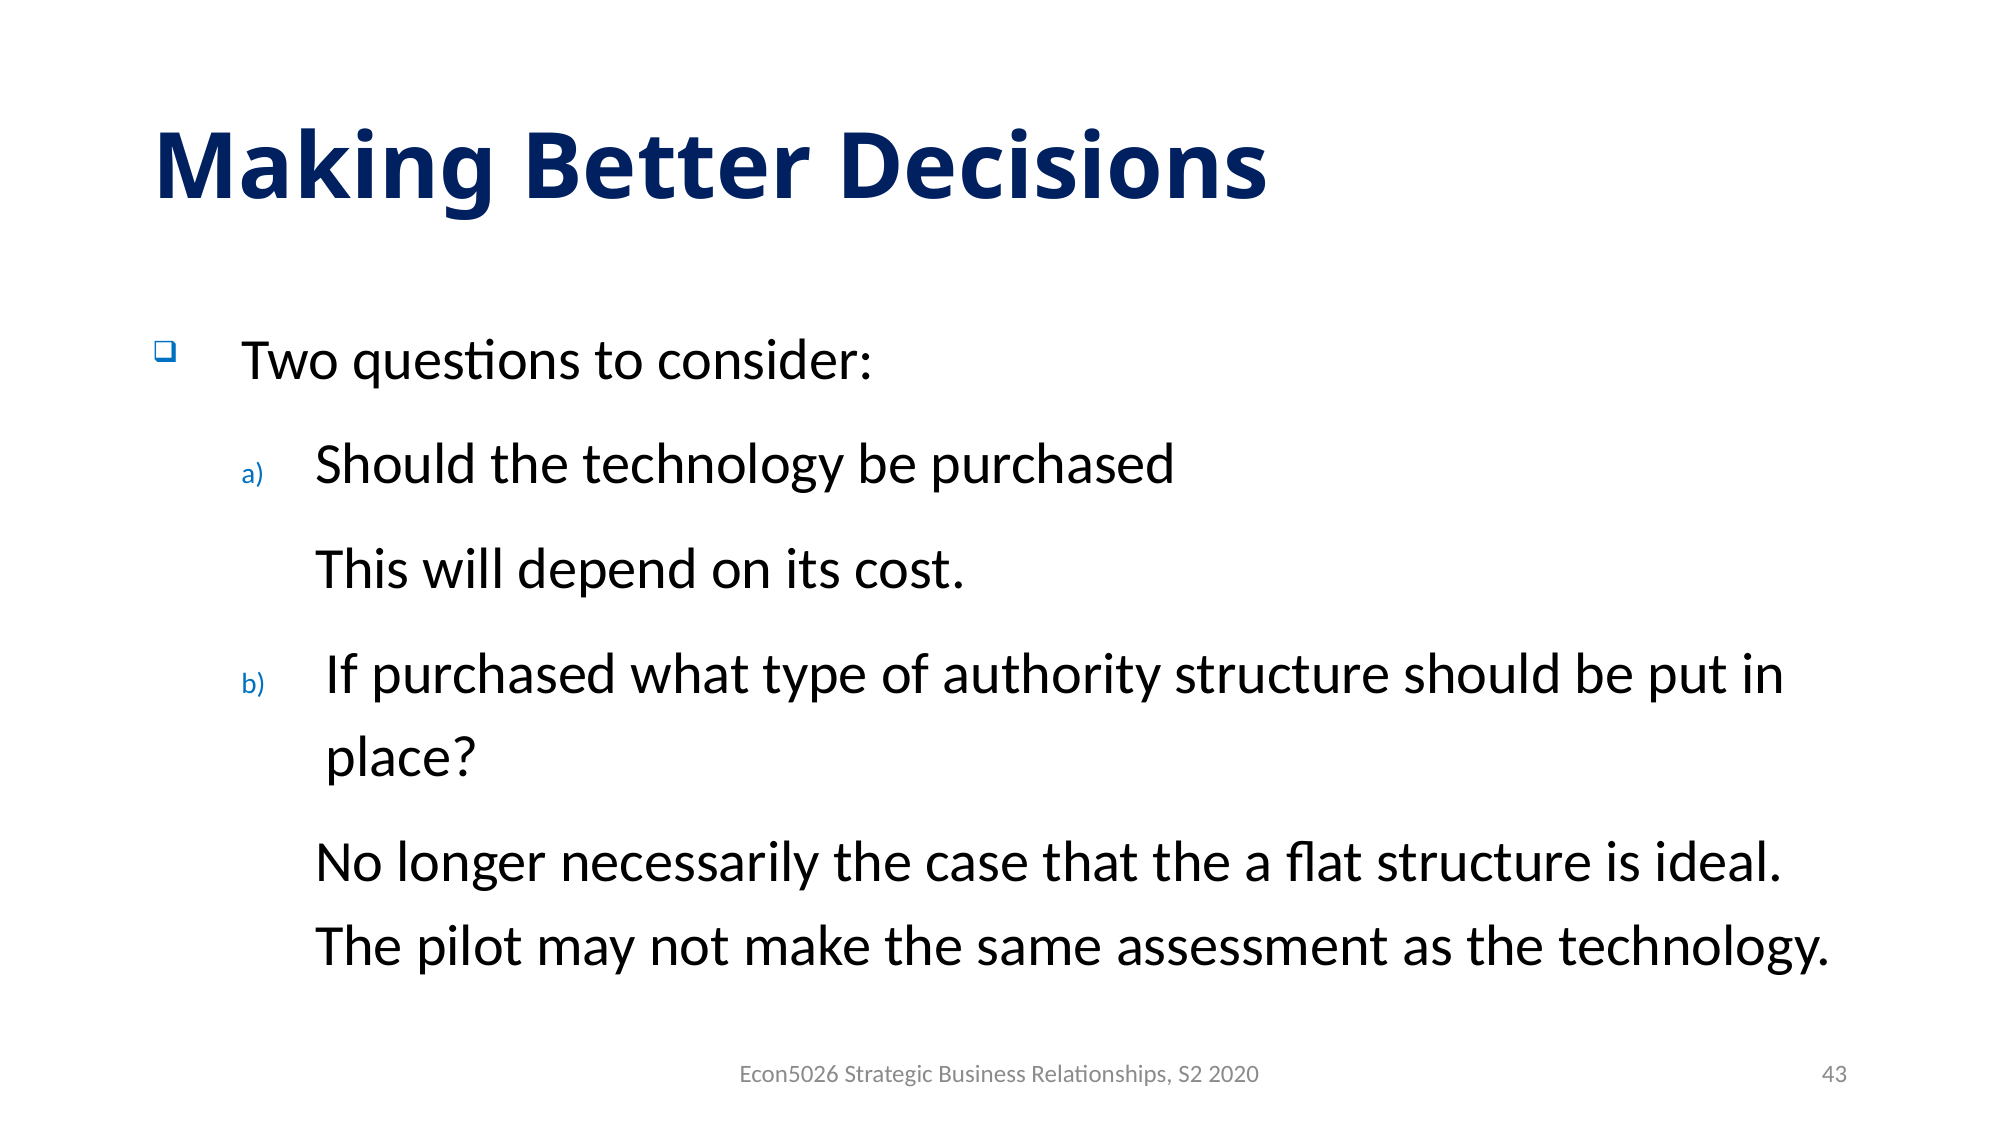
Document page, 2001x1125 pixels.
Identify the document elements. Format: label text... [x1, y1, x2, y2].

slide_number 43 [1412, 1042, 1863, 1103]
list Two questions to consider: Should the technology be purchased This will depend on its cost. If purchased what type of authority structure should be put in place? No longer necessarily the case that the a flat structure is ideal. The pilot may not make the same assessment as the technology. [137, 299, 1863, 1014]
title Making Better Decisions [137, 59, 1863, 278]
footer Econ5026 Strategic Business Relationships, S2 2020 [662, 1042, 1338, 1103]
